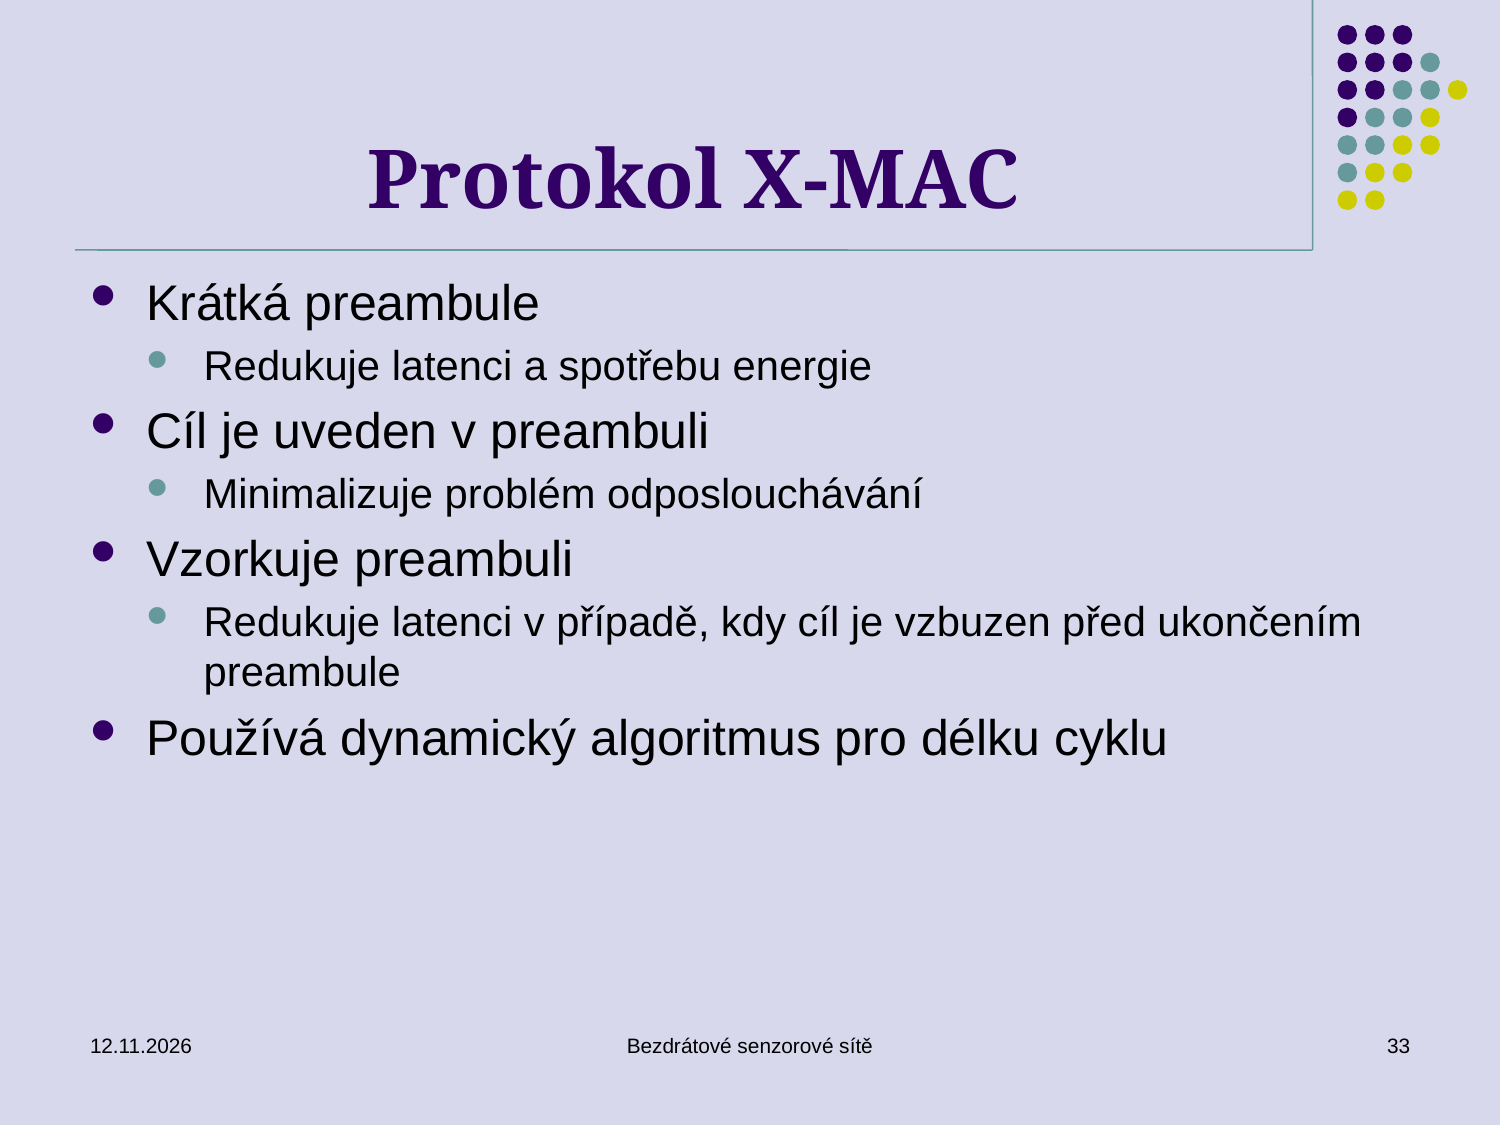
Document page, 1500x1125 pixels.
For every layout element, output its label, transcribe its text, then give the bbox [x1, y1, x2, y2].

list Krátká preambule Redukuje latenci a spotřebu energie Cíl je uveden v preambuli Minimalizuje problém odposlouchávání Vzorkuje preambuli Redukuje latenci v případě, kdy cíl je vzbuzen před ukončením preambule Používá dynamický algoritmus pro délku cyklu [75, 262, 1425, 1125]
title Protokol X-MAC [75, 20, 1313, 233]
footer Bezdrátové senzorové sítě [512, 1025, 988, 1100]
slide_number 33 [1074, 1025, 1425, 1100]
slide_number 26. 11. 2019 [75, 1025, 425, 1100]
